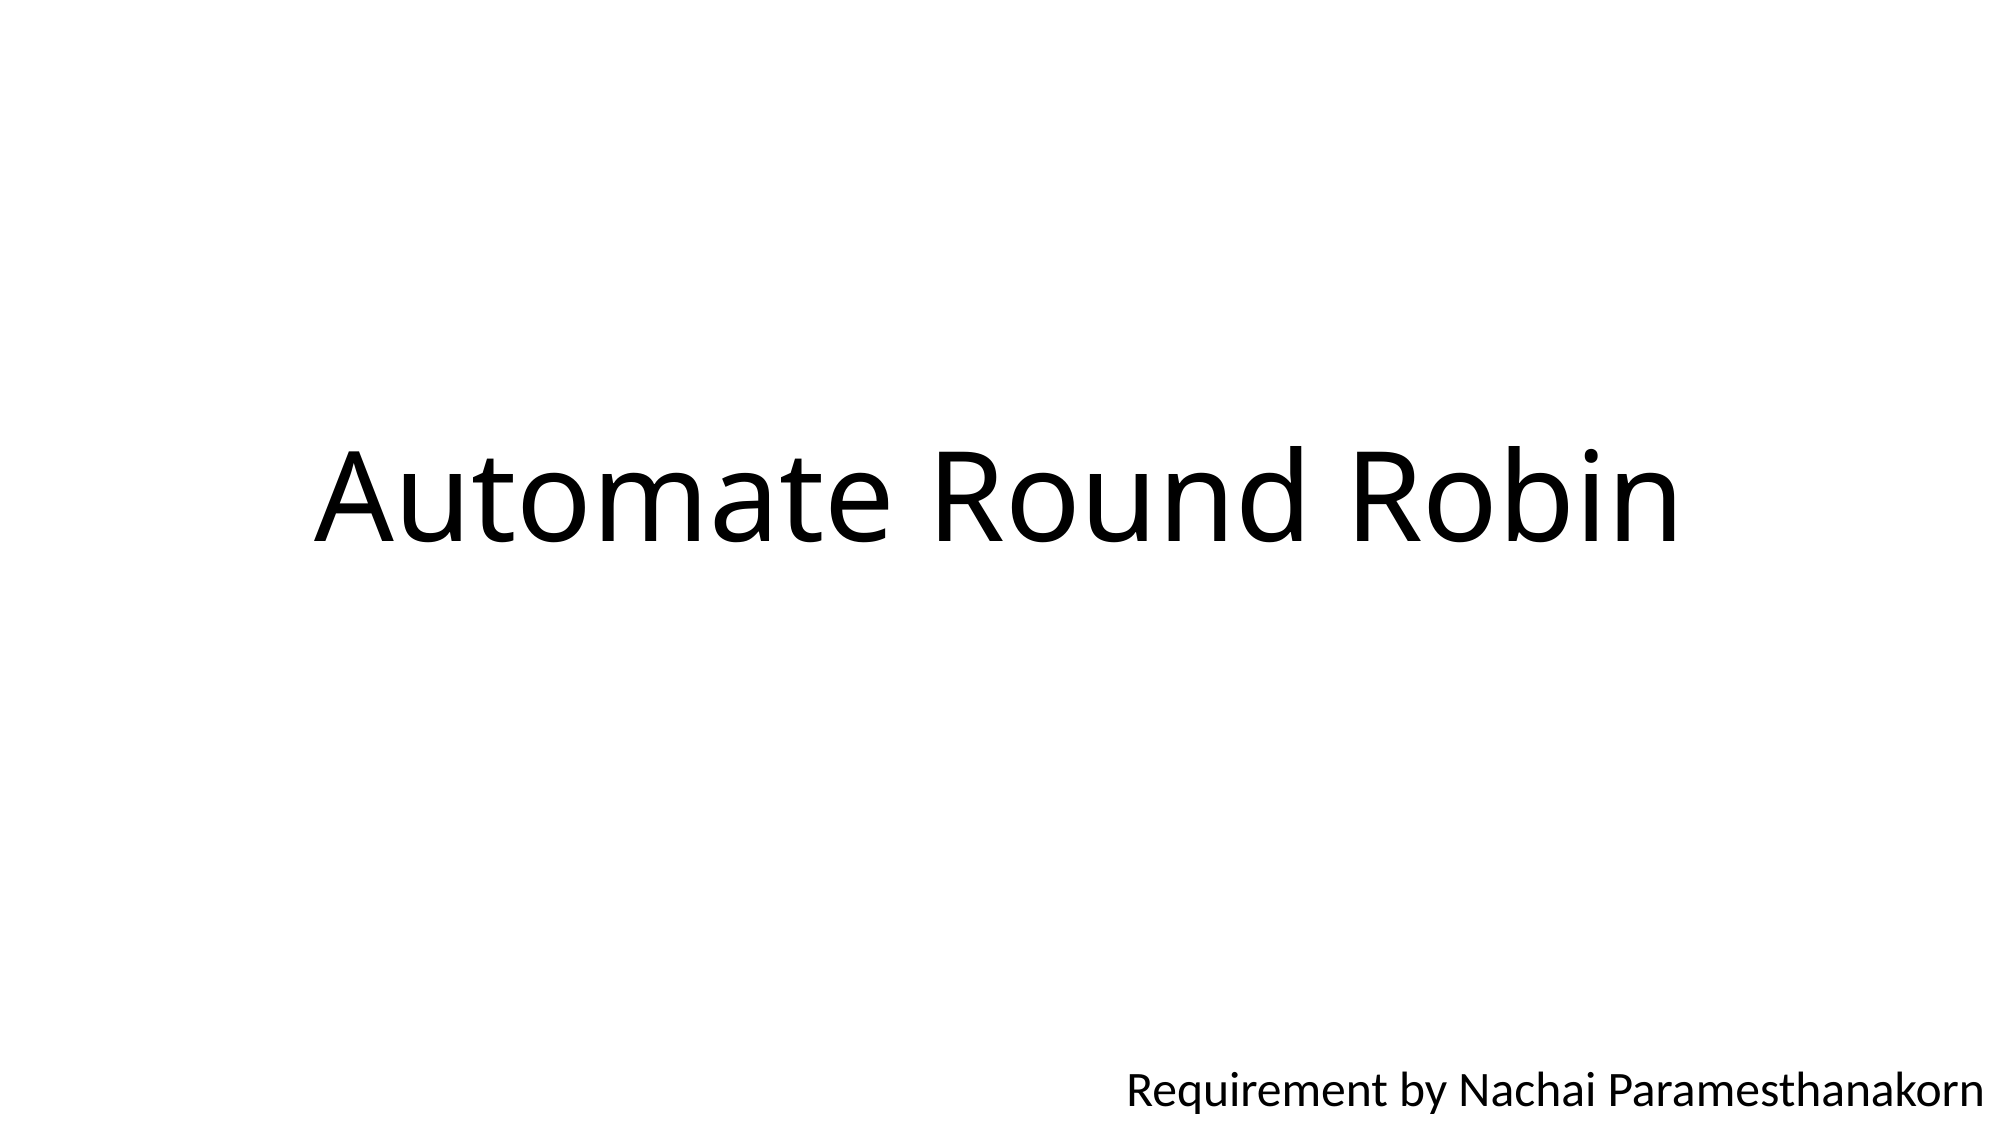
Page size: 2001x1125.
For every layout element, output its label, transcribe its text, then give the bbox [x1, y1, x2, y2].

title Automate Round Robin [249, 184, 1750, 576]
subtitle Requirement by Nachai Paramesthanakorn [500, 1056, 2000, 1125]
